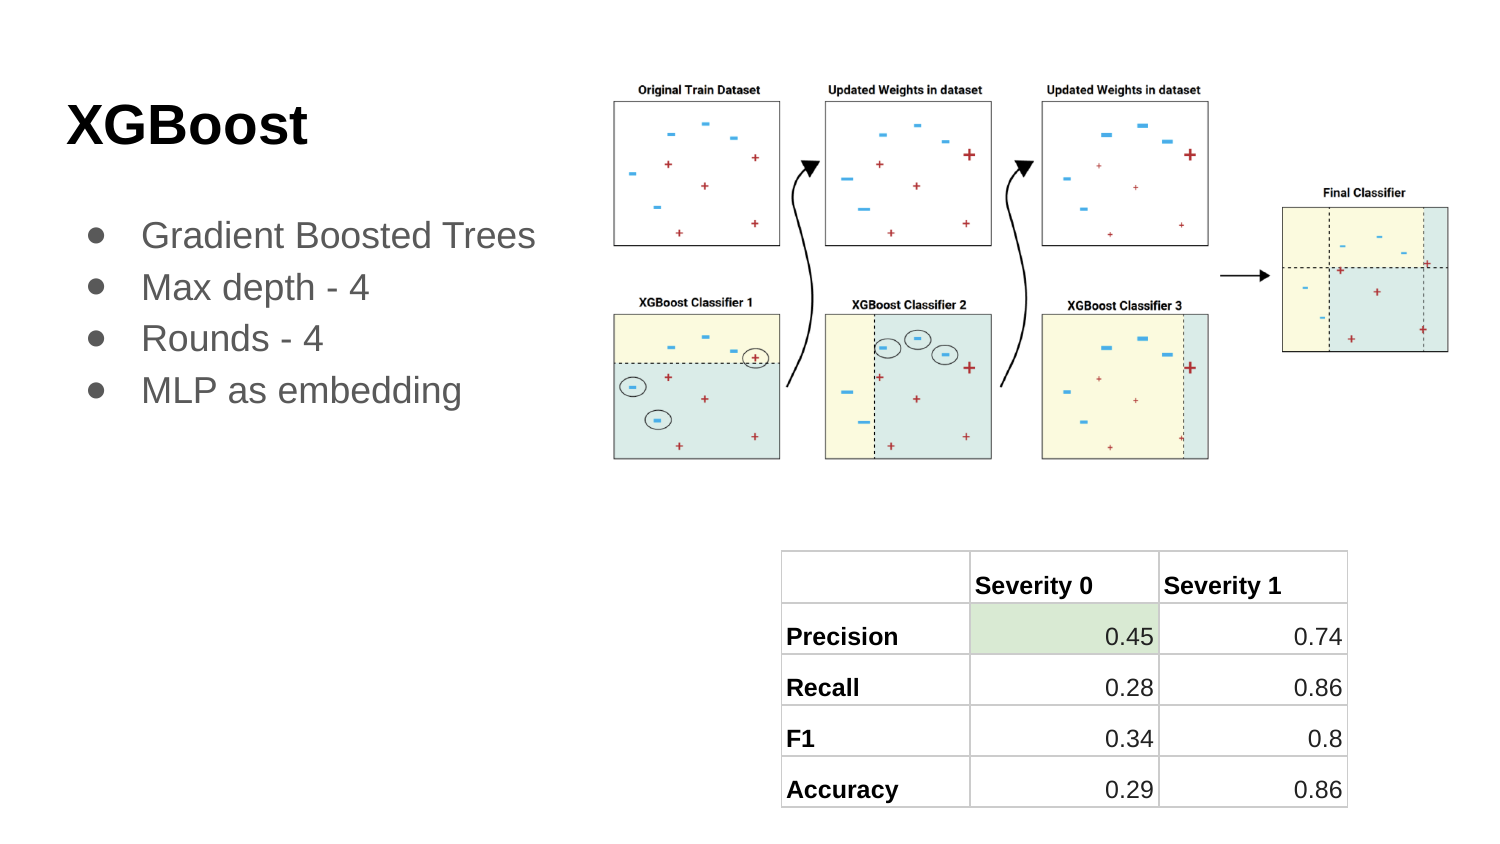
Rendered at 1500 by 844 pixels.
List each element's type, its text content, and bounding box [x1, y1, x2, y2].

list Gradient Boosted Trees Max depth - 4 Rounds - 4 MLP as embedding [51, 189, 1449, 750]
table_cell 0.86 [1160, 757, 1347, 806]
table_header Severity 0 [971, 552, 1158, 602]
table_cell 0.29 [971, 757, 1158, 806]
table_header Severity 1 [1160, 552, 1347, 602]
table_cell 0.74 [1160, 604, 1347, 653]
table_cell 0.86 [1160, 655, 1347, 704]
table_cell 0.45 [971, 604, 1158, 653]
table_header [782, 552, 969, 602]
picture [589, 72, 1465, 475]
table_cell Accuracy [782, 757, 969, 806]
table_cell Recall [782, 655, 969, 704]
table_cell Precision [782, 604, 969, 653]
table_cell 0.28 [971, 655, 1158, 704]
table_cell 0.34 [971, 706, 1158, 755]
table_cell 0.8 [1160, 706, 1347, 755]
table_cell F1 [782, 706, 969, 755]
title XGBoost [51, 72, 588, 167]
